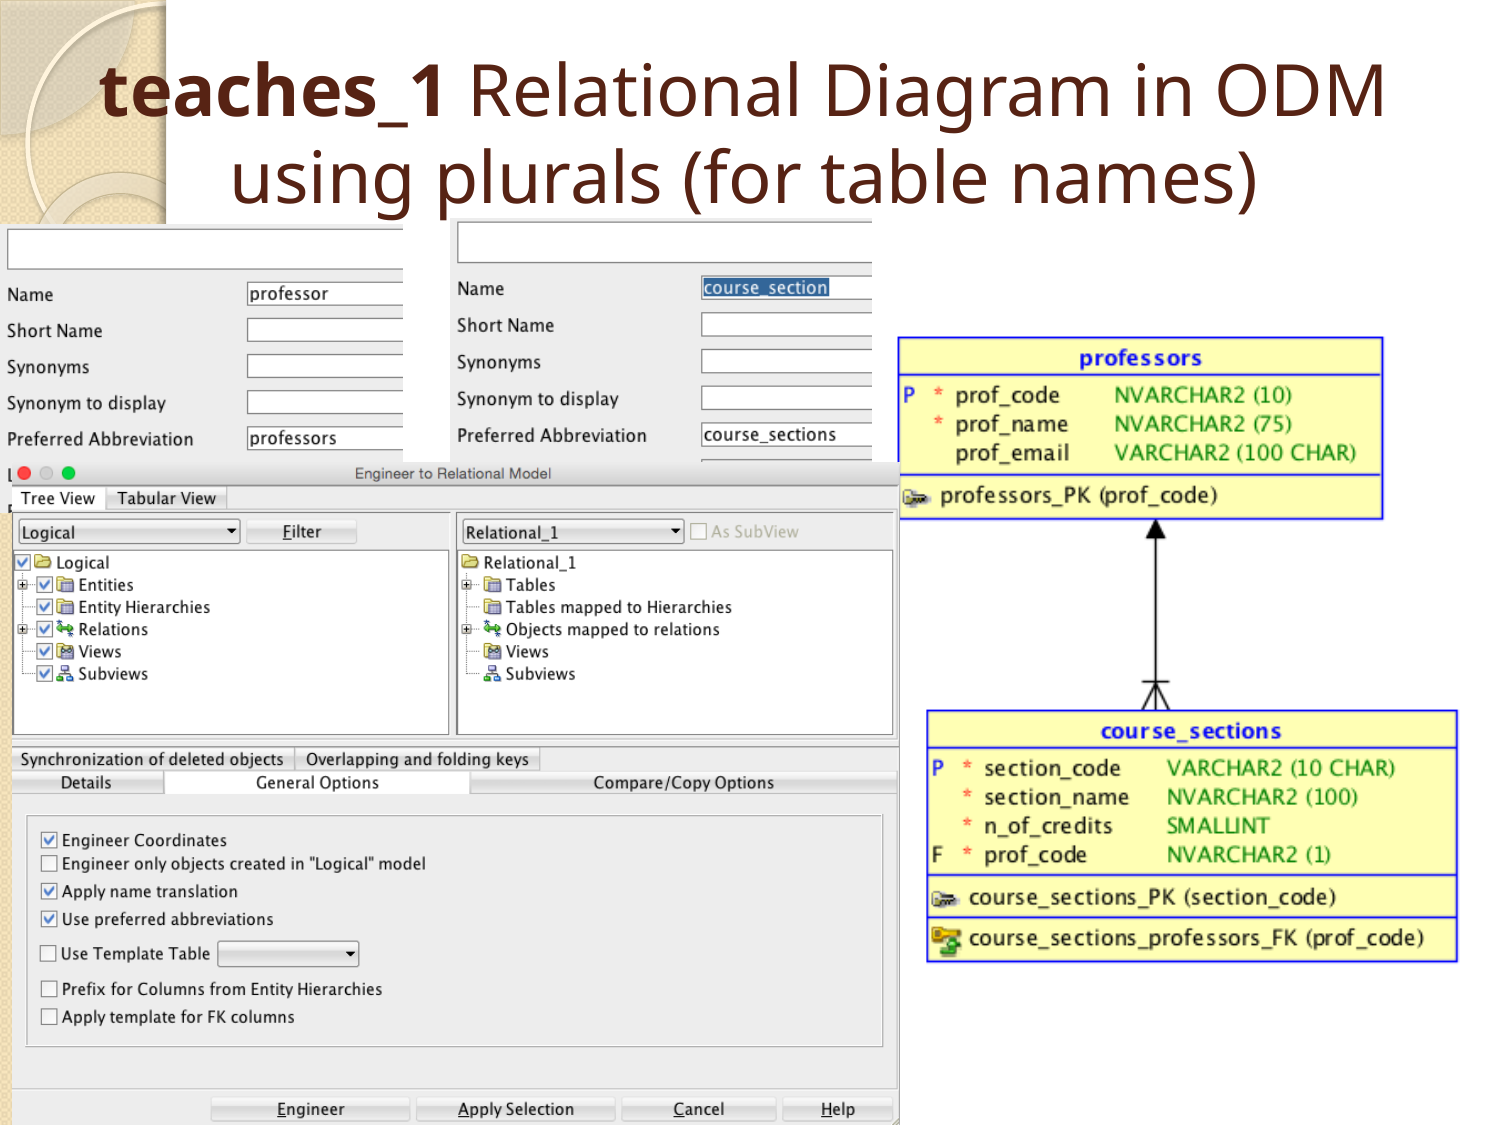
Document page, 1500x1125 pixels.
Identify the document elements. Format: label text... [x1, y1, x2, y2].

picture [0, 218, 1476, 1125]
title teaches_1 Relational Diagram in ODM using plurals (for table names) [24, 37, 1463, 225]
